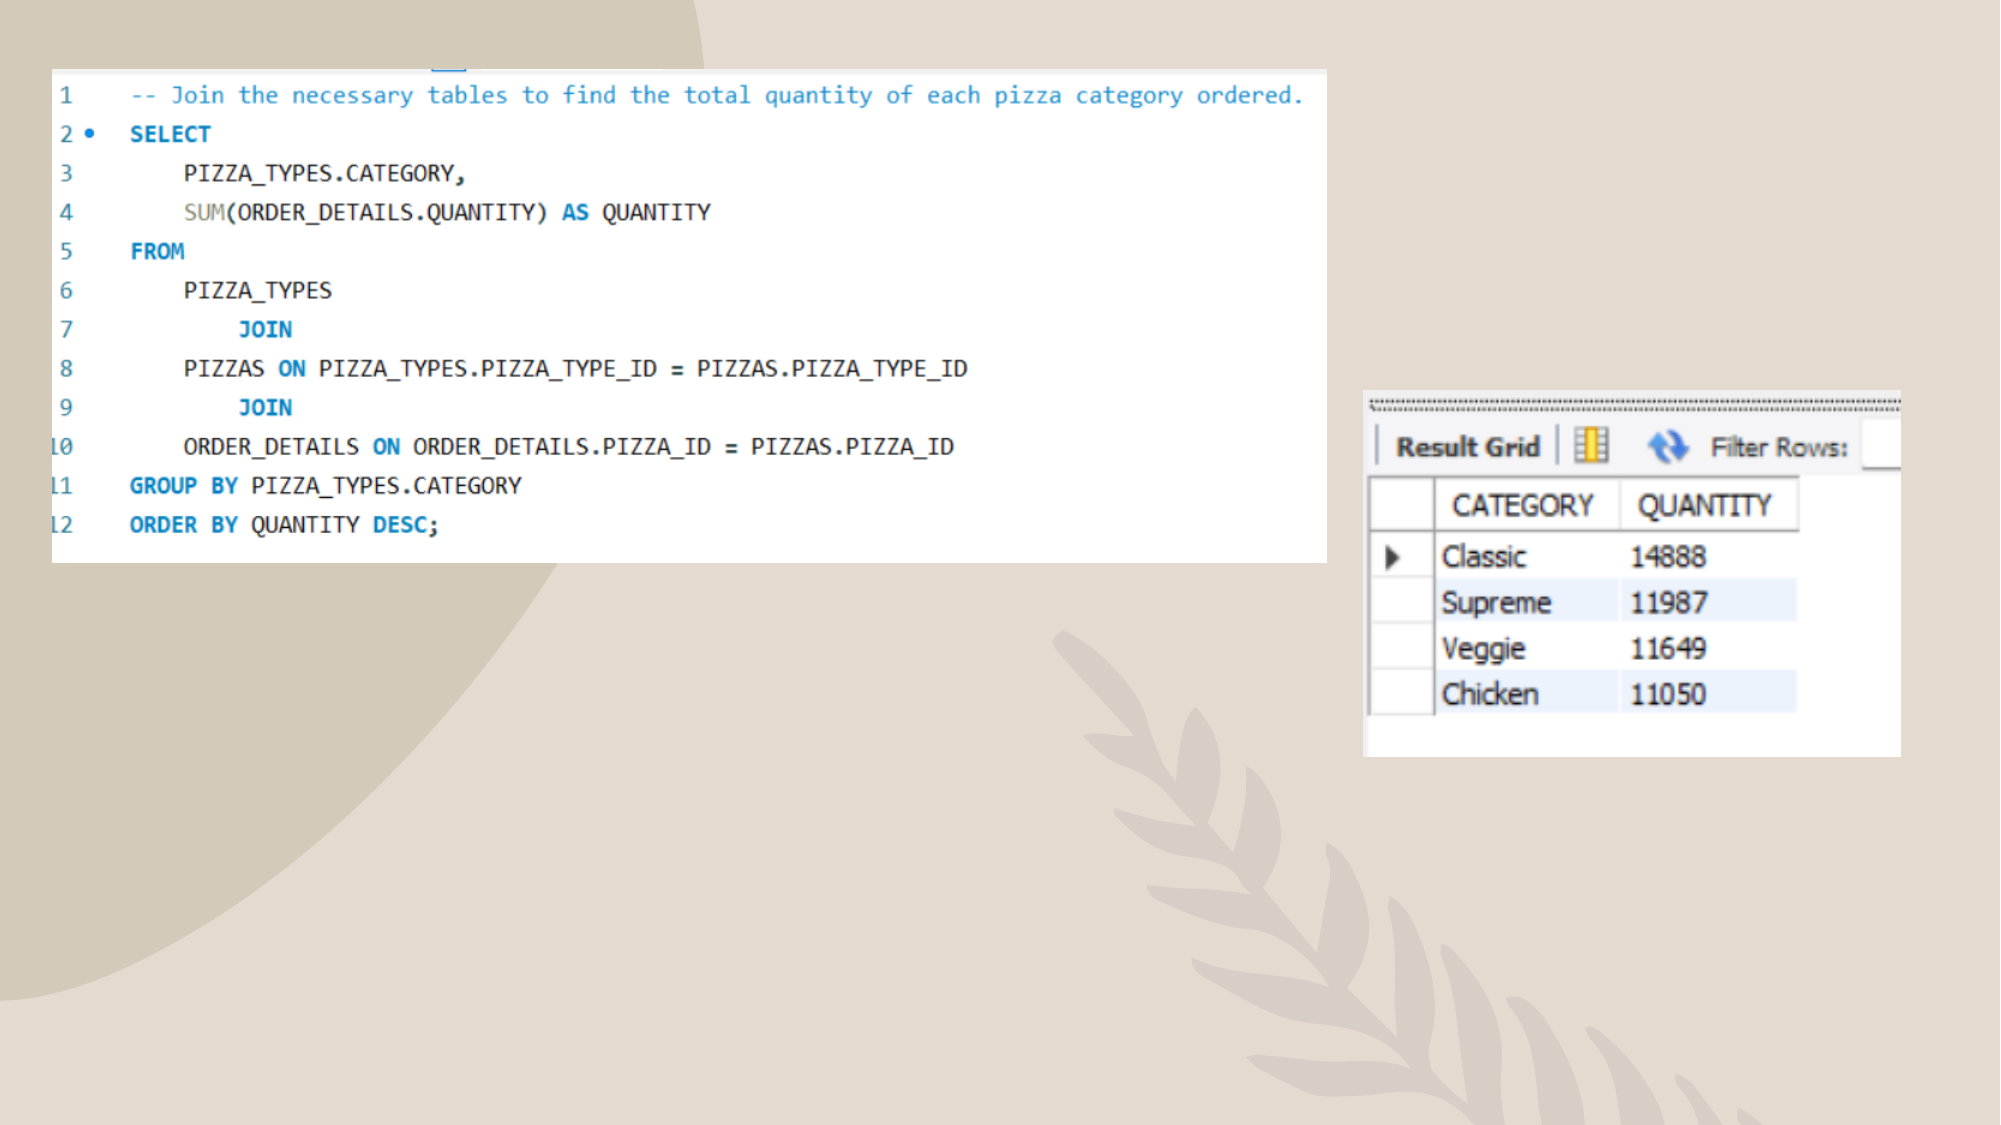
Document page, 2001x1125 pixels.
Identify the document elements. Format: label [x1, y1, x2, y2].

picture [1363, 390, 1901, 757]
picture [52, 69, 1328, 563]
